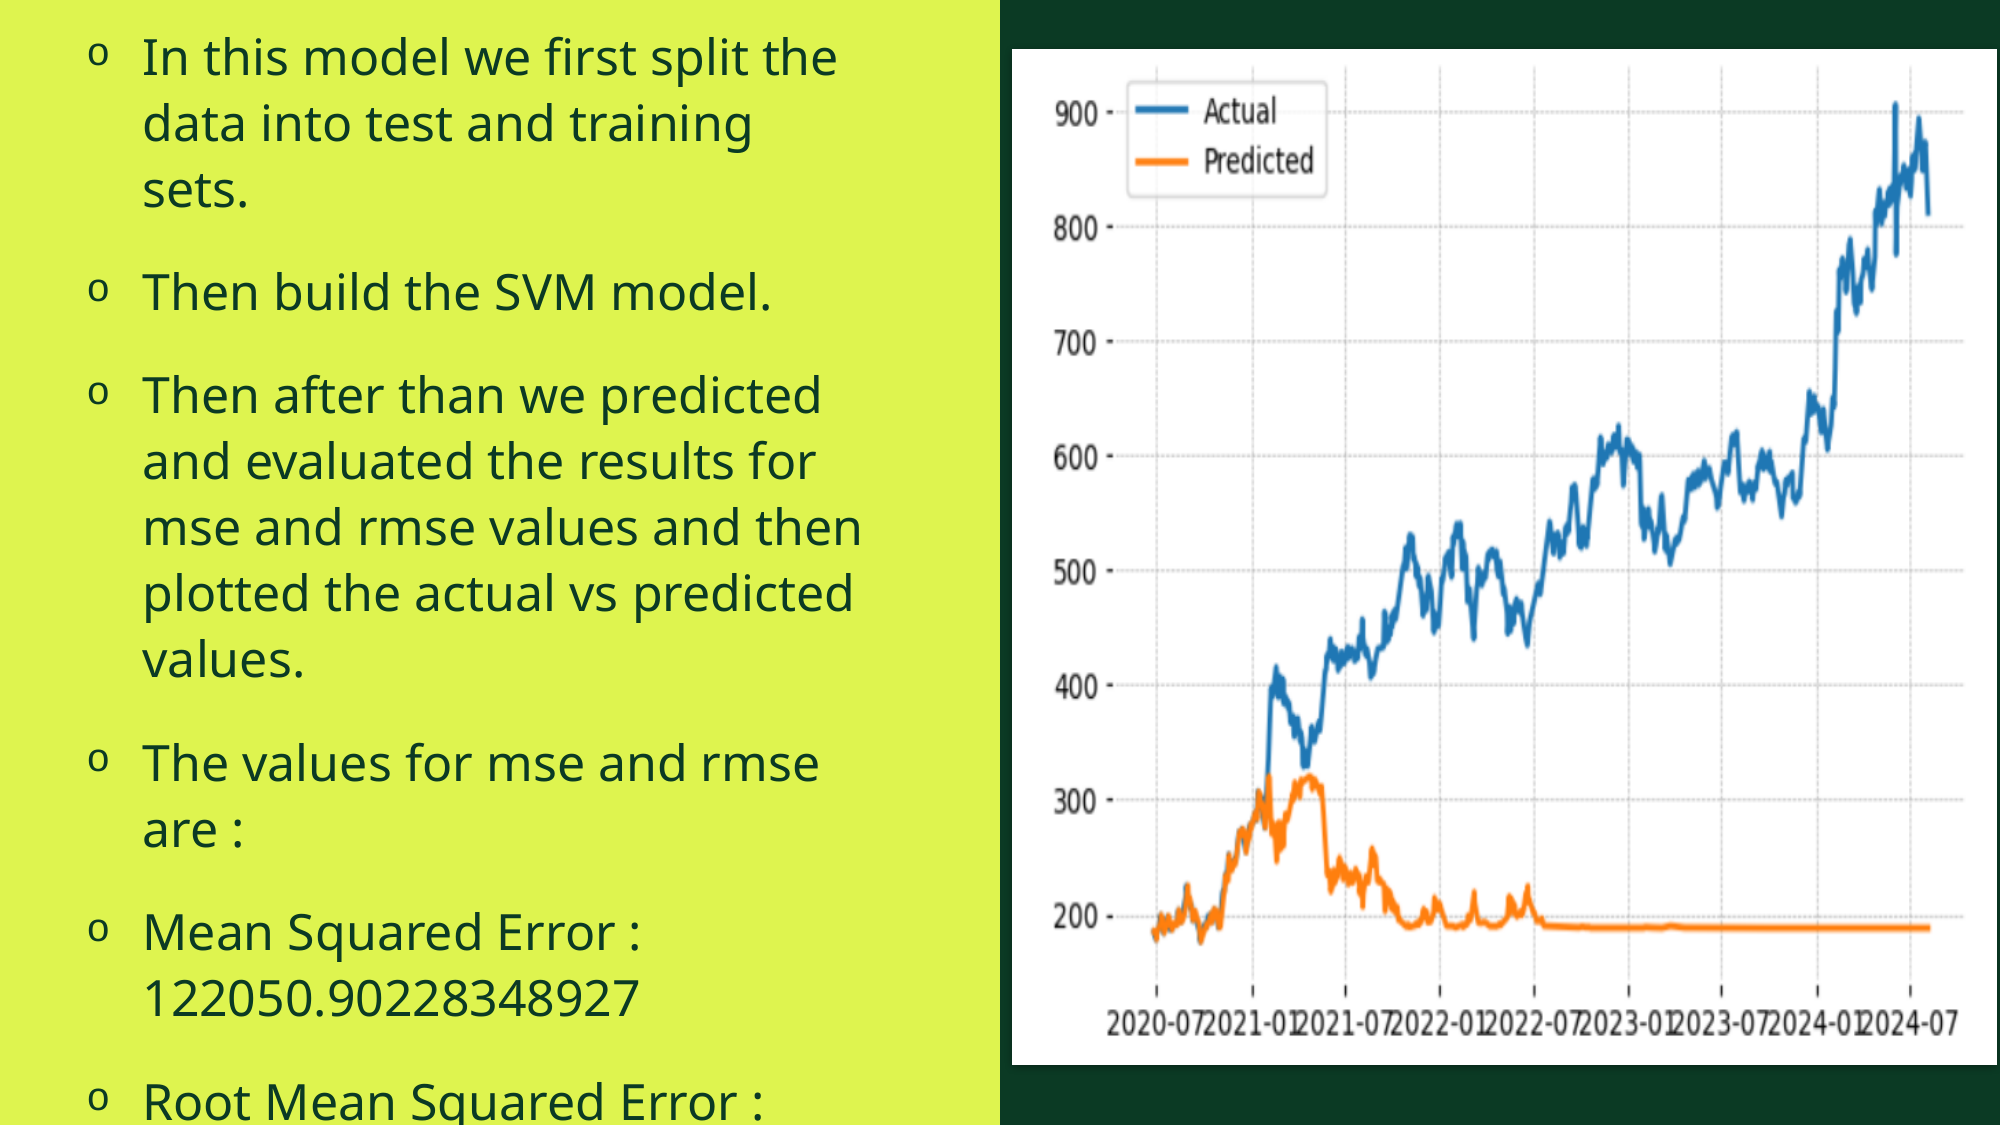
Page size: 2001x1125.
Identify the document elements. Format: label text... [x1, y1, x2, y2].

list In this model we first split the data into test and training sets. Then build the SVM model. Then after than we predicted and evaluated the results for mse and rmse values and then plotted the actual vs predicted values. The values for mse and rmse are : Mean Squared Error : 122050.90228348927 Root Mean Squared Error : 10.081599752457905 [86, 19, 874, 643]
picture [1026, 62, 1983, 1051]
